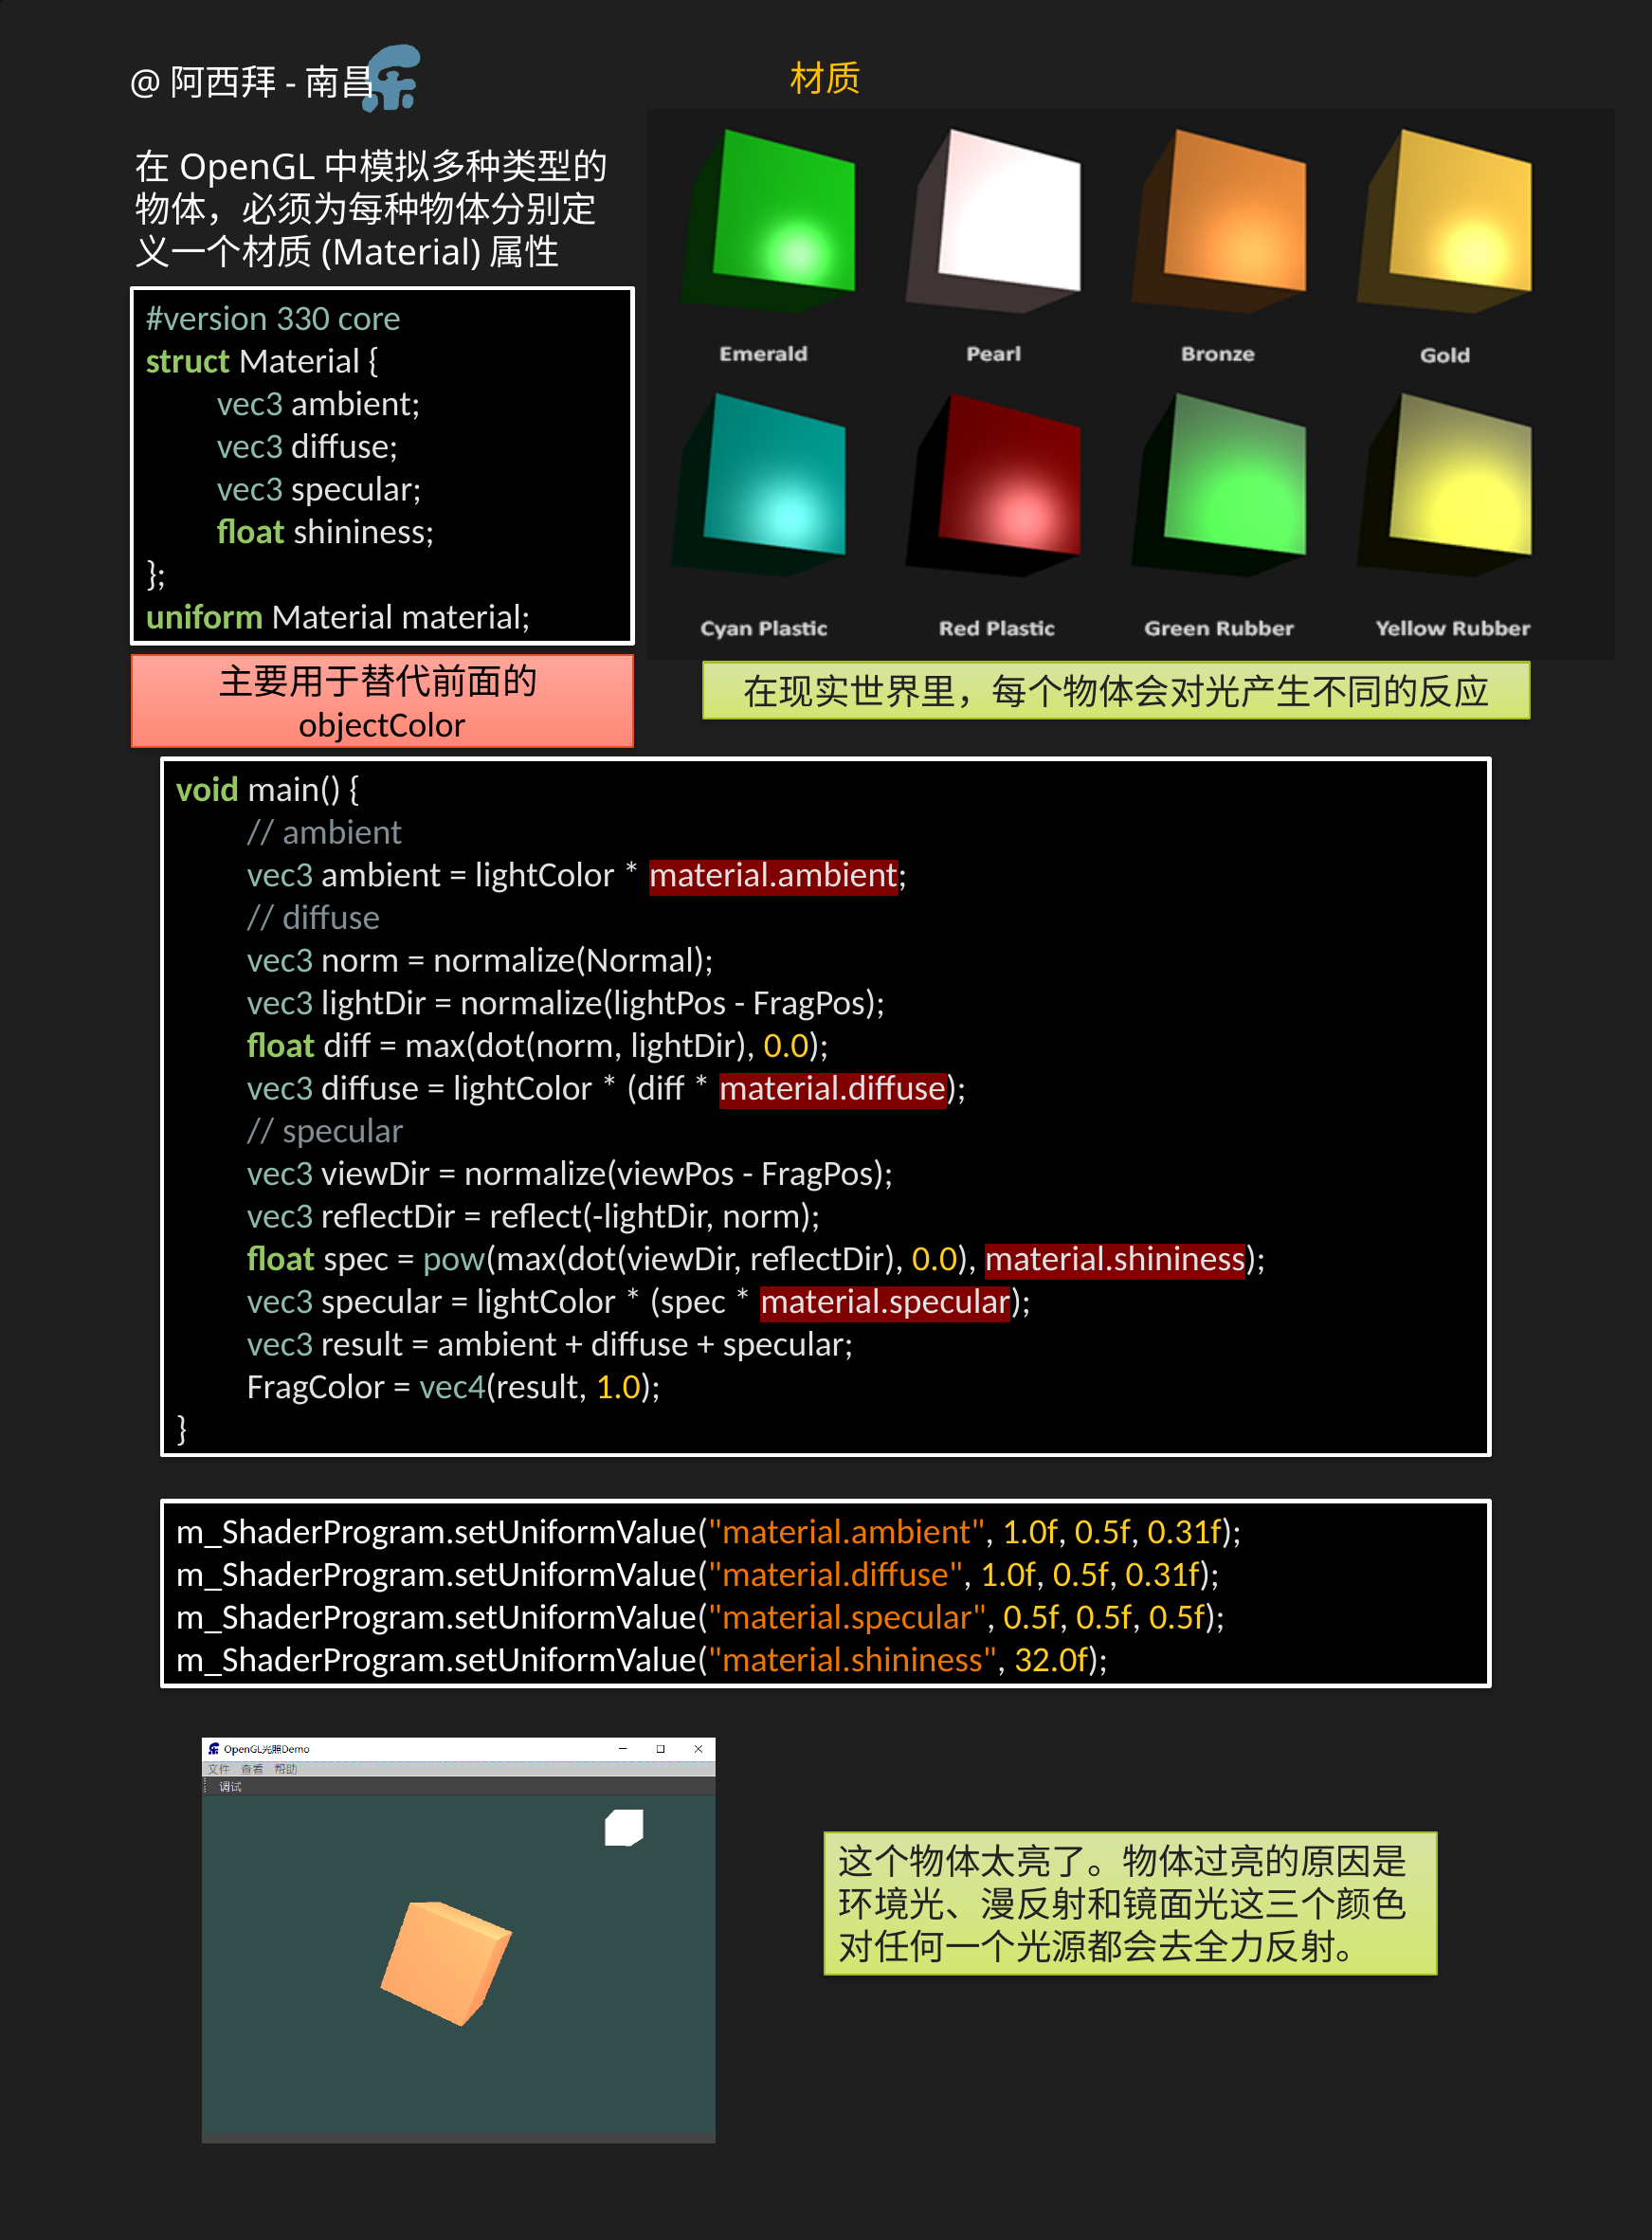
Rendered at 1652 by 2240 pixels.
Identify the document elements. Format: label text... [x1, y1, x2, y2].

picture [0, 0, 1652, 2240]
text_box 在OpenGL中模拟多种类型的物体，必须为每种物体分别定义一个材质(Material)属性 [120, 137, 633, 279]
text_box void main() { // ambient vec3 ambient = lightColor * material.ambient; // diffuse vec3 norm = normalize(Normal); vec3 lightDir = normalize(lightPos - FragPos); float diff = max(dot(norm, lightDir), 0.0); vec3 diffuse = lightColor * (diff * material.diffuse); // specular vec3 viewDir = normalize(viewPos - FragPos); vec3 reflectDir = reflect(-lightDir, norm); float spec = pow(max(dot(viewDir, reflectDir), 0.0), material.shininess); vec3 specular = lightColor * (spec * material.specular); vec3 result = ambient + diffuse + specular; FragColor = vec4(result, 1.0); } [160, 756, 1492, 1457]
text_box #version 330 core struct Material { vec3 ambient; vec3 diffuse; vec3 specular; float shininess; }; uniform Material material; [130, 286, 635, 646]
text_box 主要用于替代前面的objectColor [131, 654, 634, 748]
text_box 材质 [412, 48, 1240, 106]
text_box m_ShaderProgram.setUniformValue("material.ambient", 1.0f, 0.5f, 0.31f); m_ShaderProgram.setUniformValue("material.diffuse", 1.0f, 0.5f, 0.31f); m_ShaderProgram.setUniformValue("material.specular", 0.5f, 0.5f, 0.5f); m_ShaderProgram.setUniformValue("material.shininess", 32.0f); [160, 1499, 1492, 1688]
text_box 这个物体太亮了。物体过亮的原因是环境光、漫反射和镜面光这三个颜色对任何一个光源都会去全力反射。 [824, 1831, 1438, 1976]
text_box 在现实世界里，每个物体会对光产生不同的反应 [702, 670, 1531, 719]
